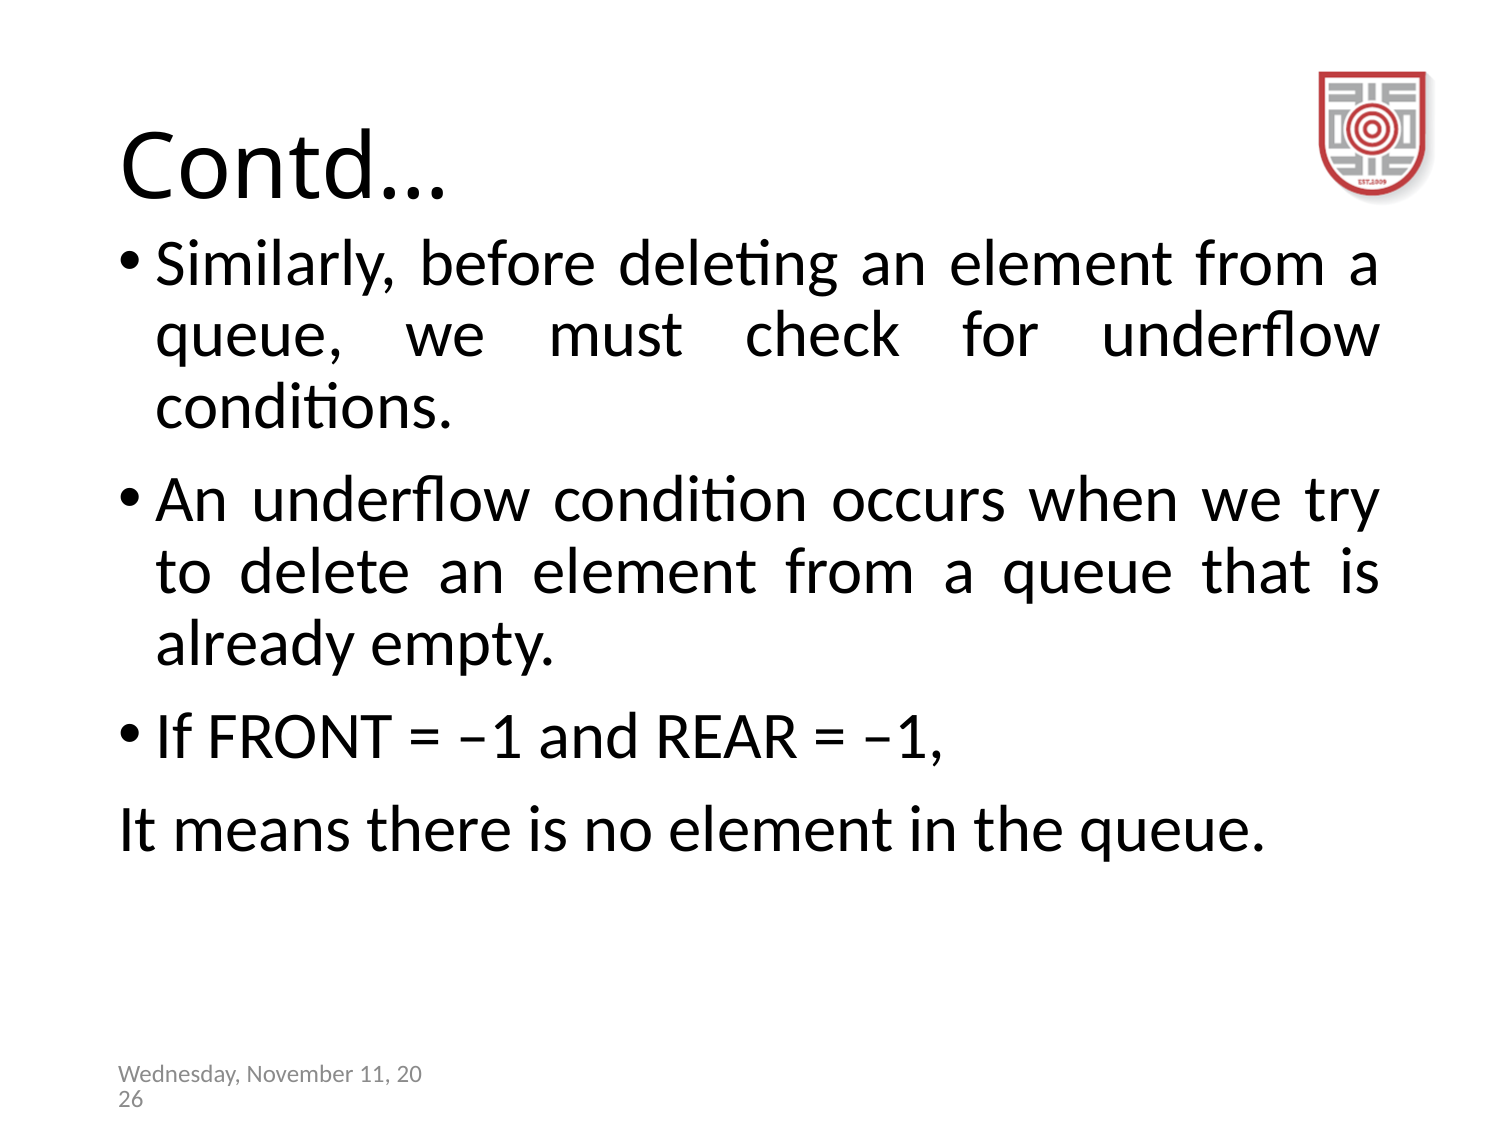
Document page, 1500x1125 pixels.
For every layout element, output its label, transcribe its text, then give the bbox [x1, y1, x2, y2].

picture [1397, 59, 1451, 218]
title Contd… [103, 59, 1397, 219]
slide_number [103, 1042, 441, 1103]
list Similarly, before deleting an element from a queue, we must check for underflow conditions. An underflow condition occurs when we try to delete an element from a queue that is already empty. If FRONT = –1 and REAR = –1, It means there is no element in the queue. [103, 219, 1397, 1043]
